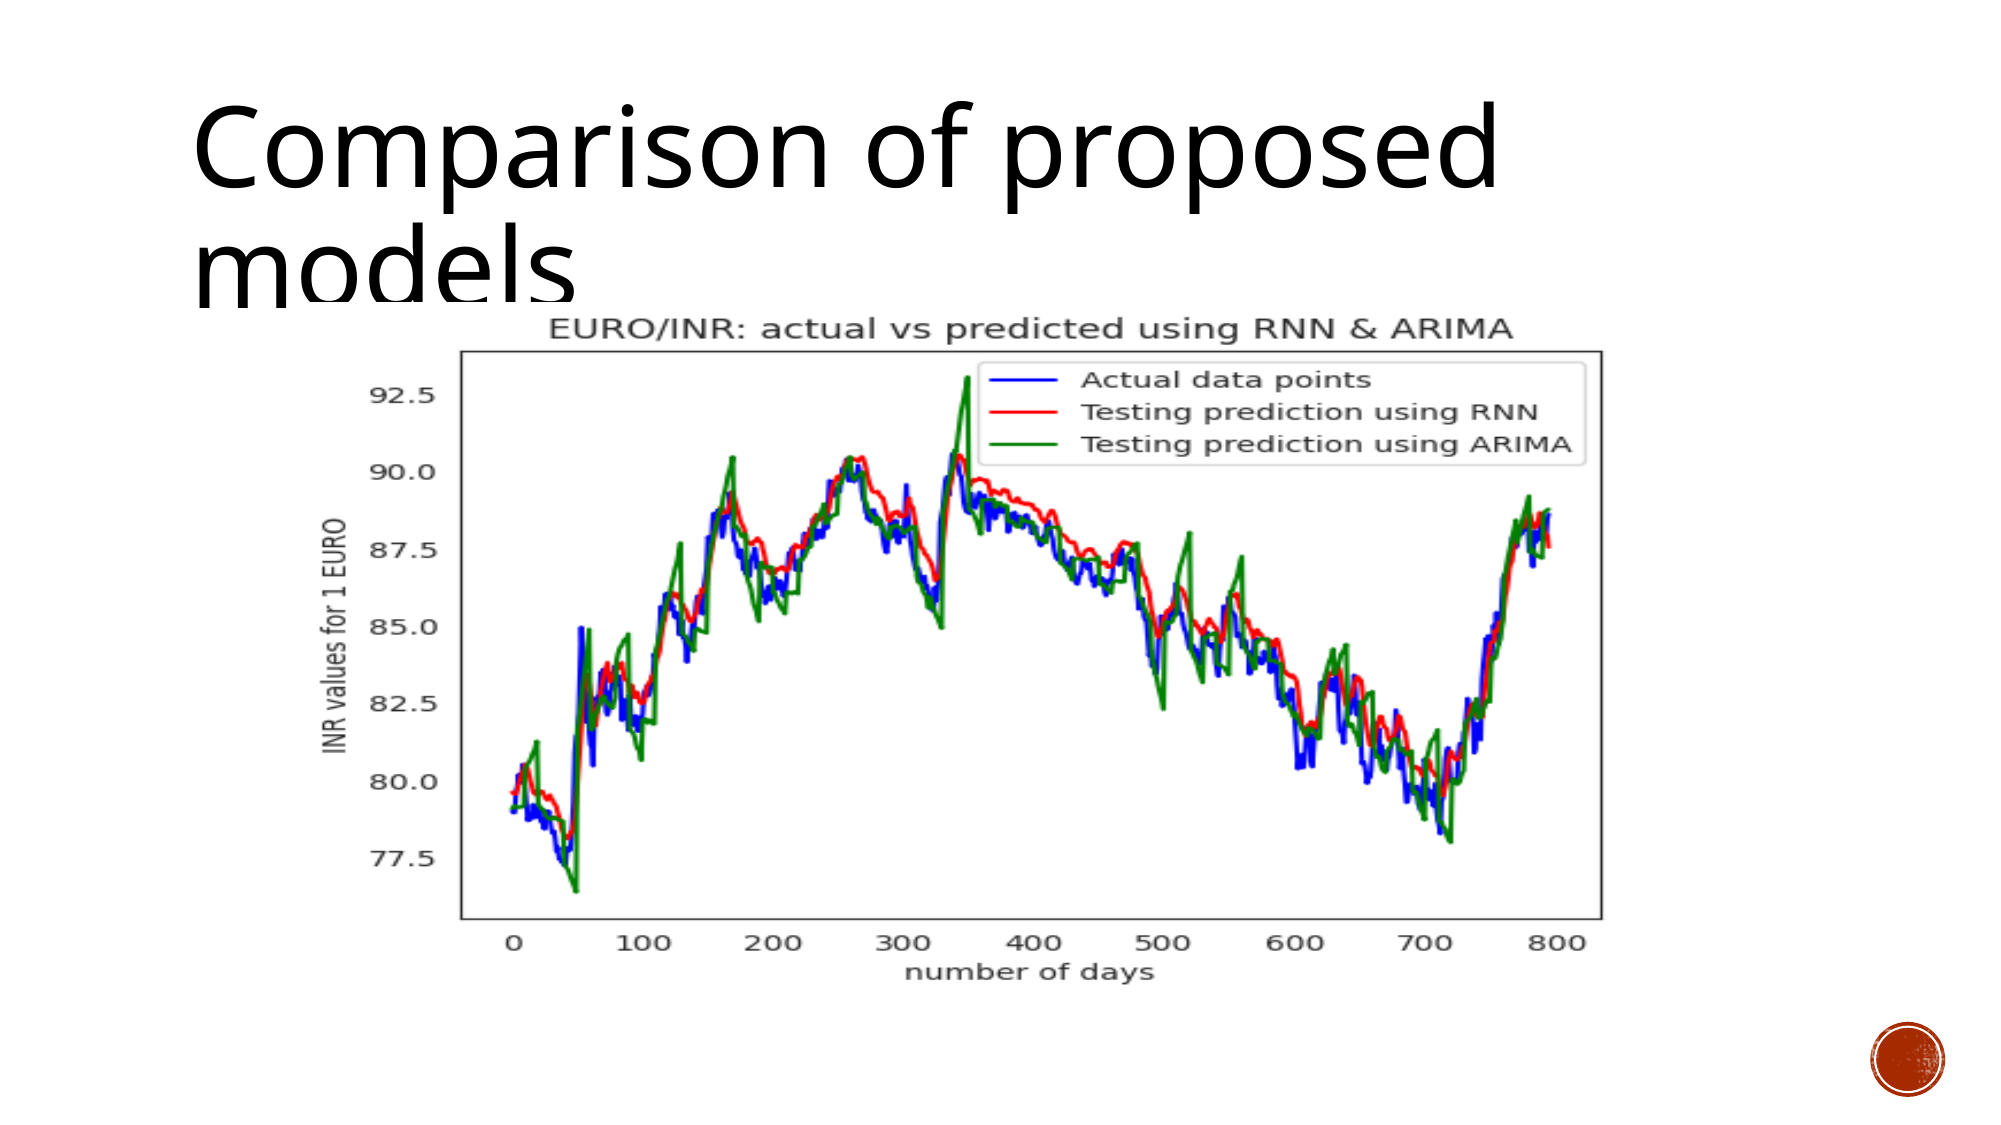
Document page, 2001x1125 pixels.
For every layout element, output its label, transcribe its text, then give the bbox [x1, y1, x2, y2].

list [302, 304, 1622, 998]
text_box Comparison of proposed models [175, 79, 1826, 344]
